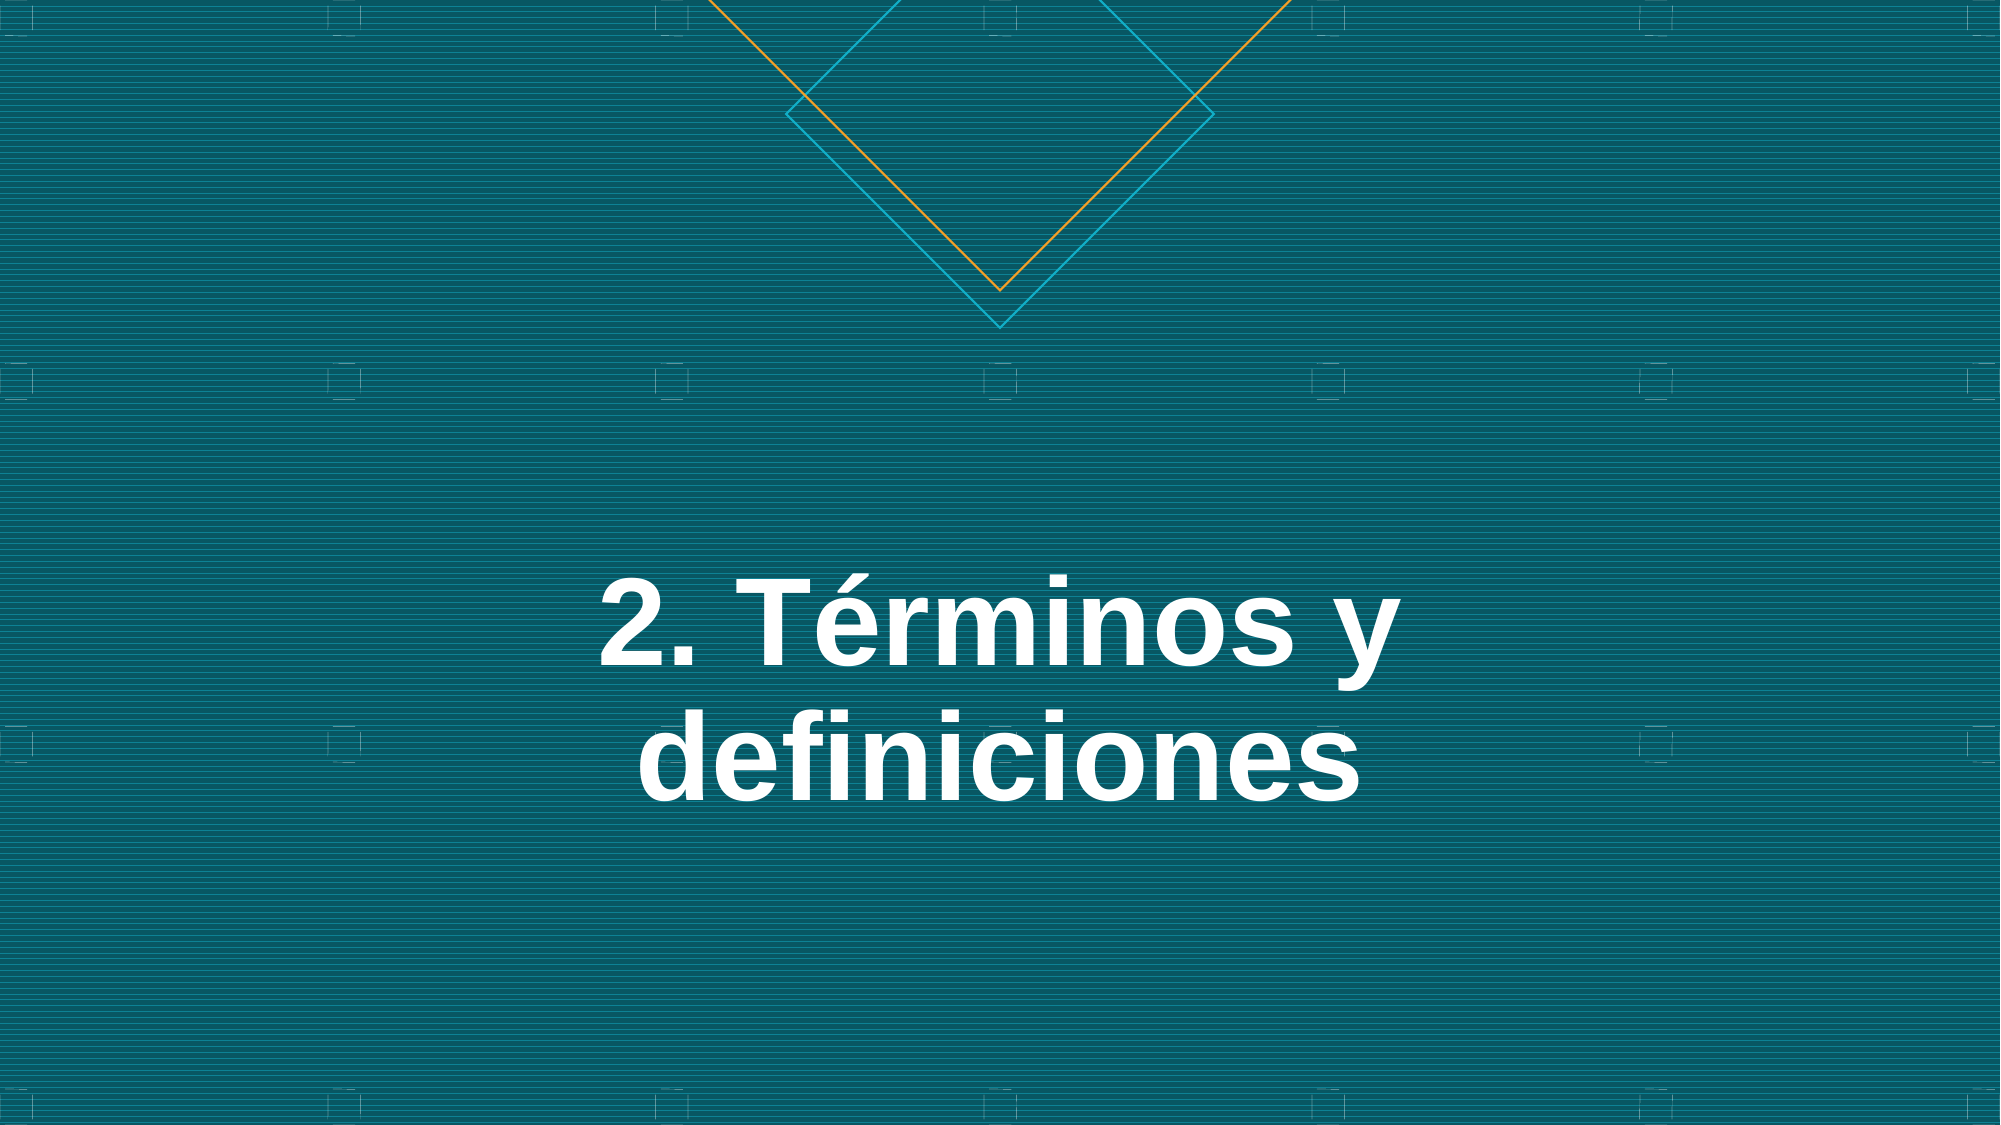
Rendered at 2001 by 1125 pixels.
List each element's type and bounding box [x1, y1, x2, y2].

text_box [0, 0, 2000, 1125]
